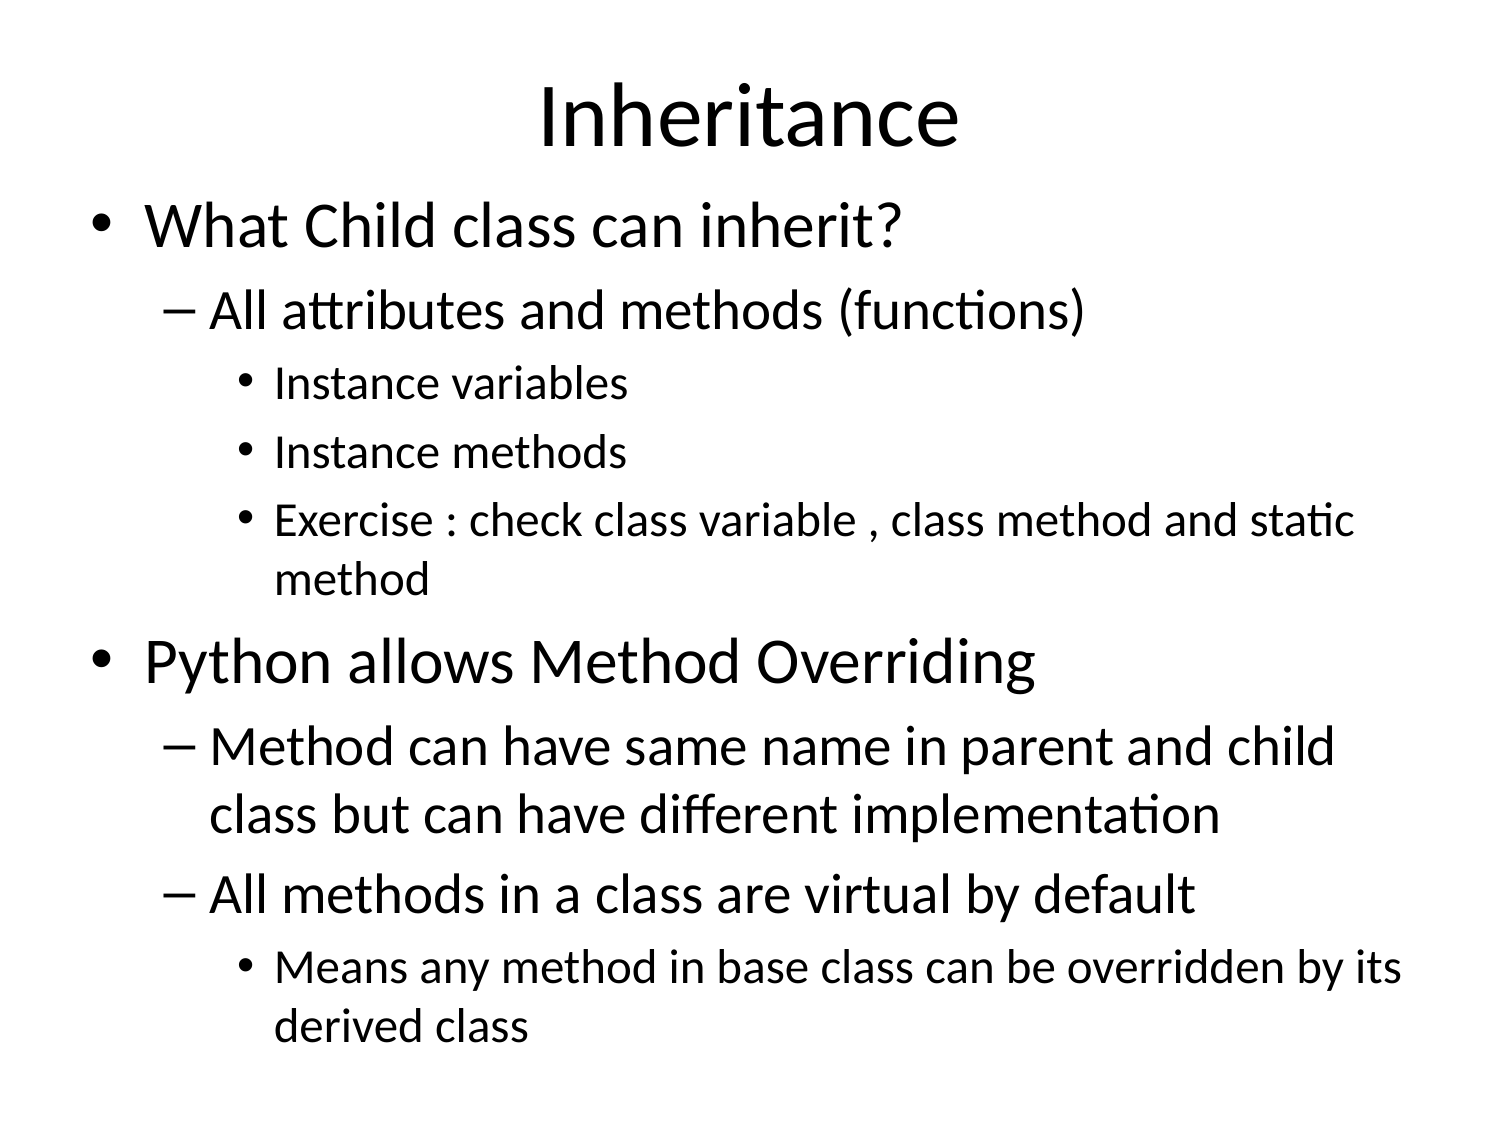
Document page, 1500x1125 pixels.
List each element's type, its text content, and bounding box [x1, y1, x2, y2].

title Inheritance [75, 45, 1425, 174]
list What Child class can inherit? All attributes and methods (functions) Instance variables Instance methods Exercise : check class variable , class method and static method Python allows Method Overriding Method can have same name in parent and child class but can have different implementation All methods in a class are virtual by default Means any method in base class can be overridden by its derived class [75, 174, 1425, 1063]
